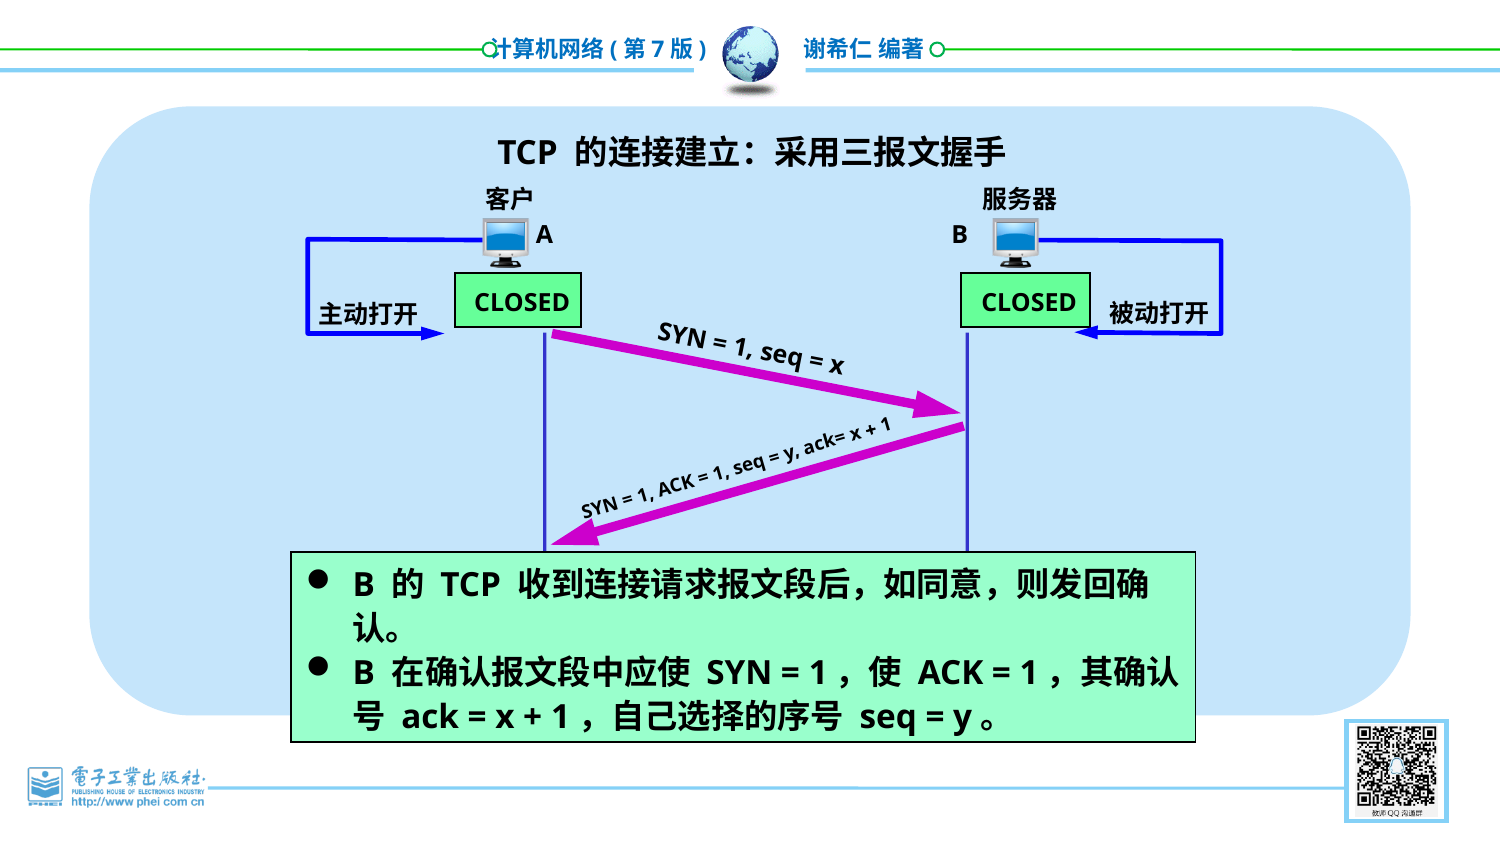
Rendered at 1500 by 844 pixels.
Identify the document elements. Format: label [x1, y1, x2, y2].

picture [23, 764, 208, 809]
text_box [87, 104, 1413, 743]
picture [478, 216, 532, 269]
picture [1355, 724, 1438, 817]
picture [989, 216, 1043, 269]
picture [720, 24, 780, 100]
